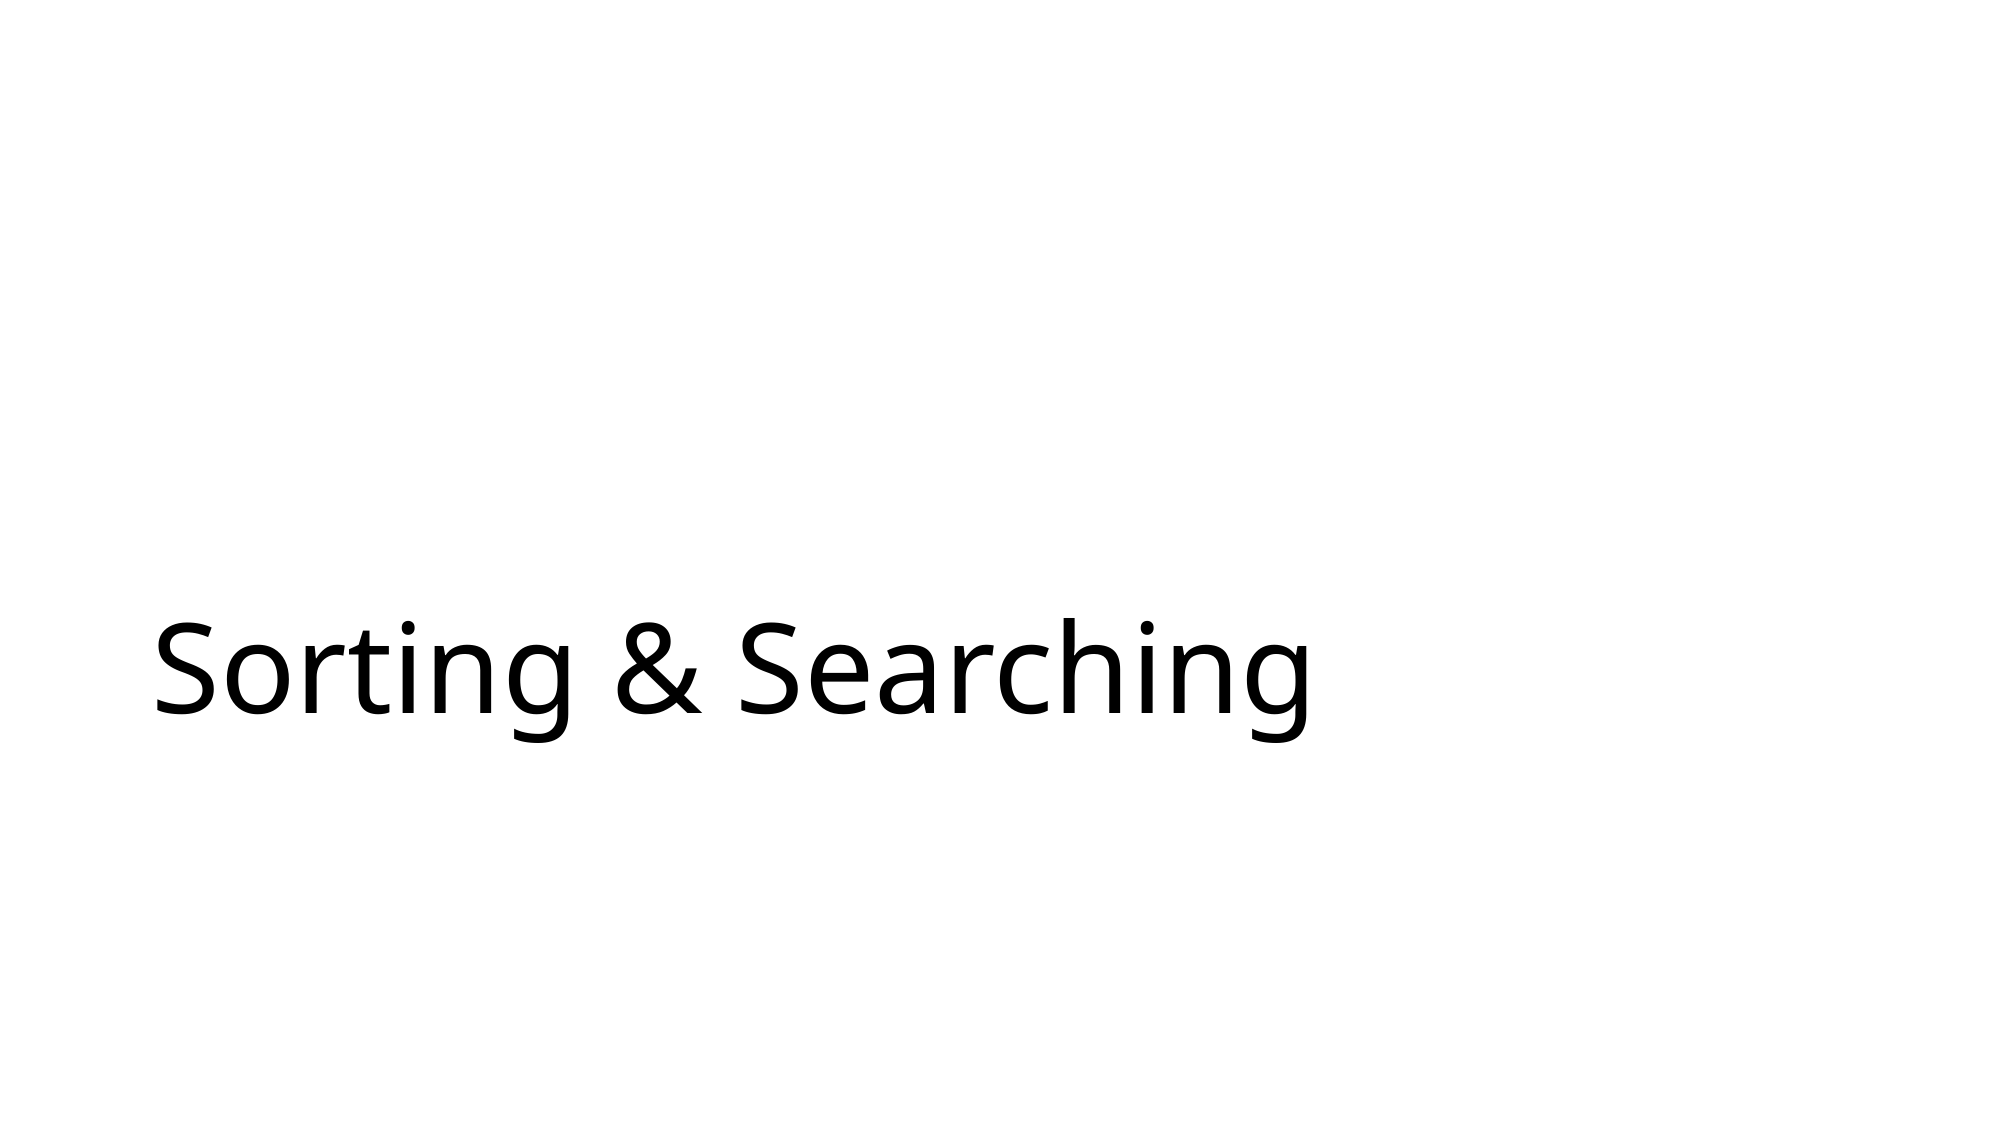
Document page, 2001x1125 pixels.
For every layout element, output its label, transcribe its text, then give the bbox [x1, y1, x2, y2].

title Sorting & Searching [136, 280, 1862, 749]
